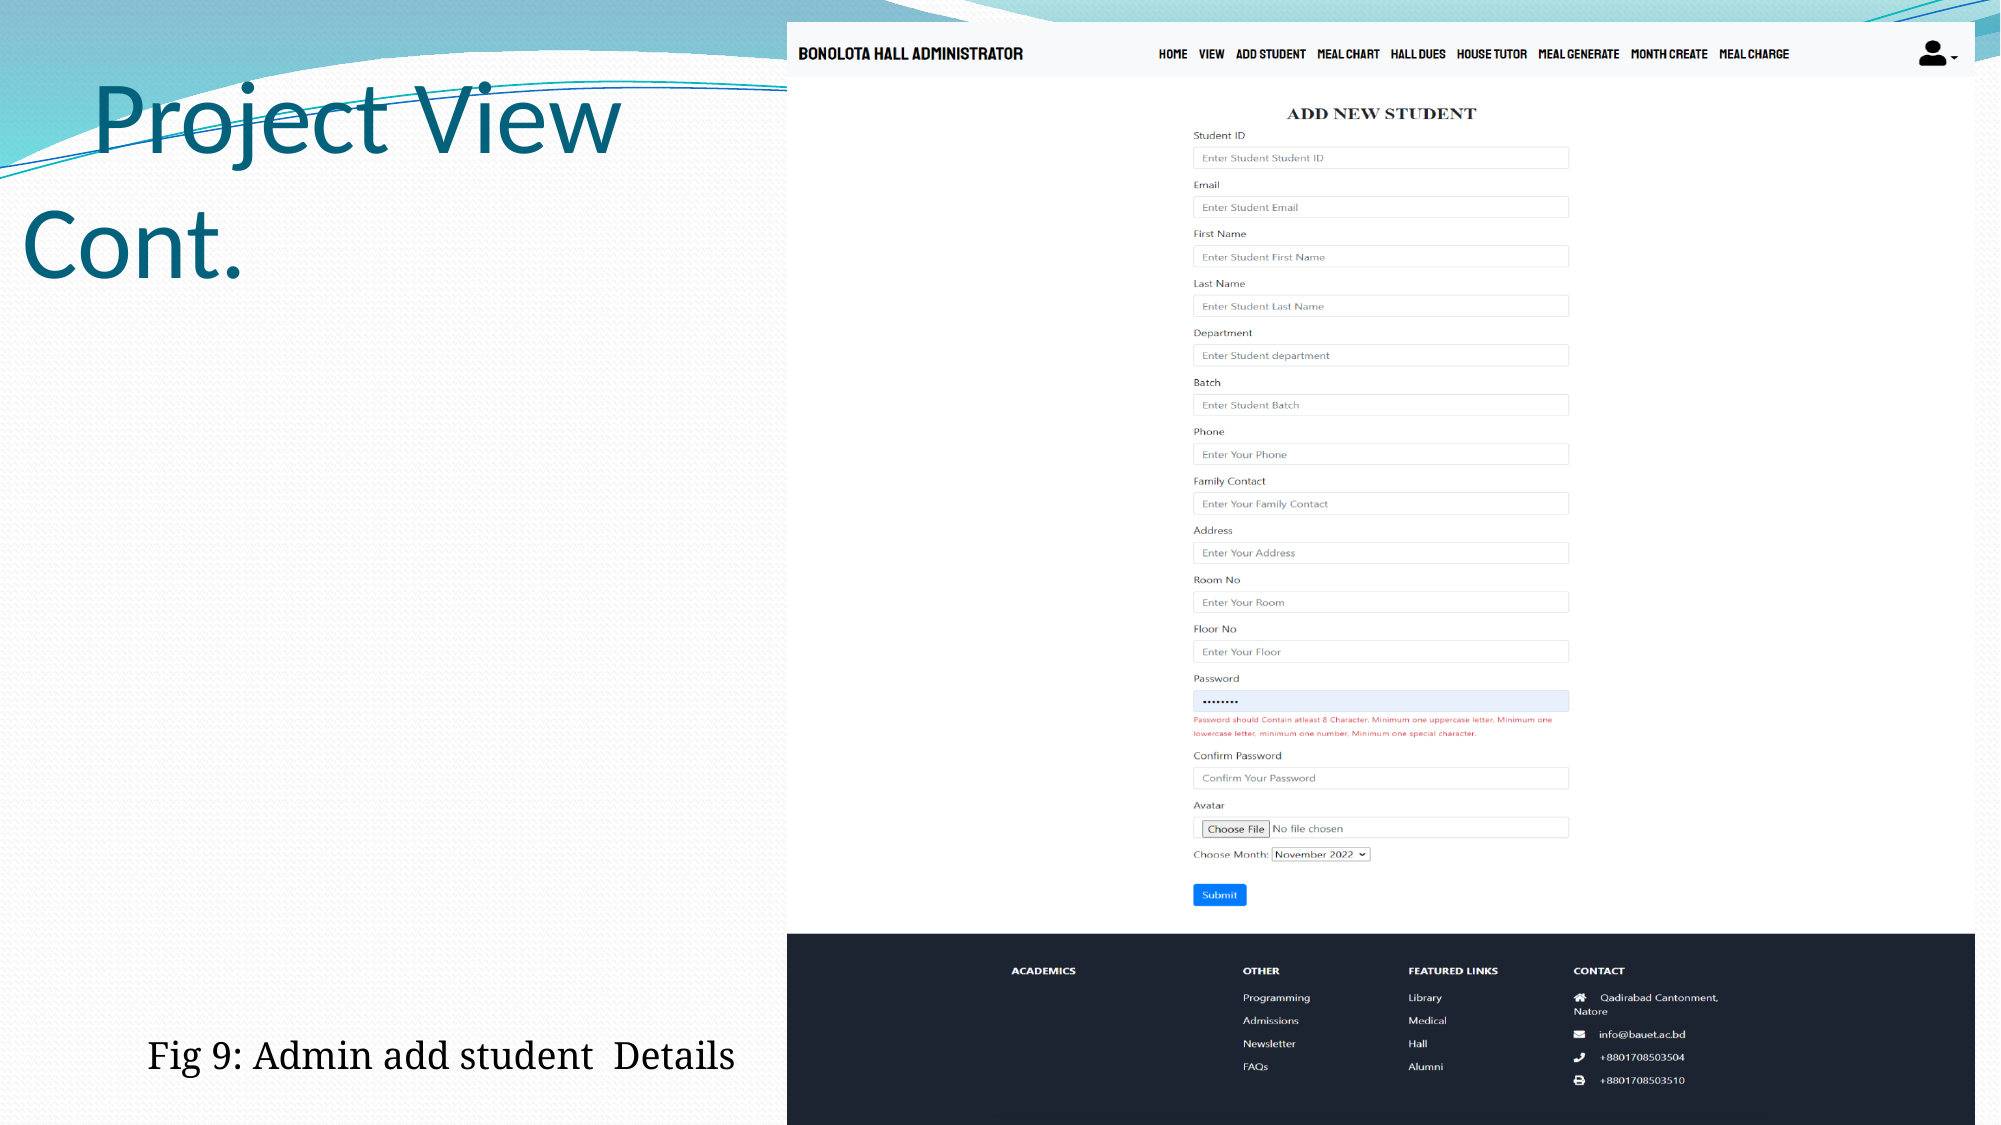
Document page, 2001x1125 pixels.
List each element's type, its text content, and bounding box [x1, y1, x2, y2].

text_box Fig 9: Admin add student Details [0, 1024, 763, 1085]
picture [787, 22, 1976, 1125]
title Project View Cont. [20, 47, 758, 300]
